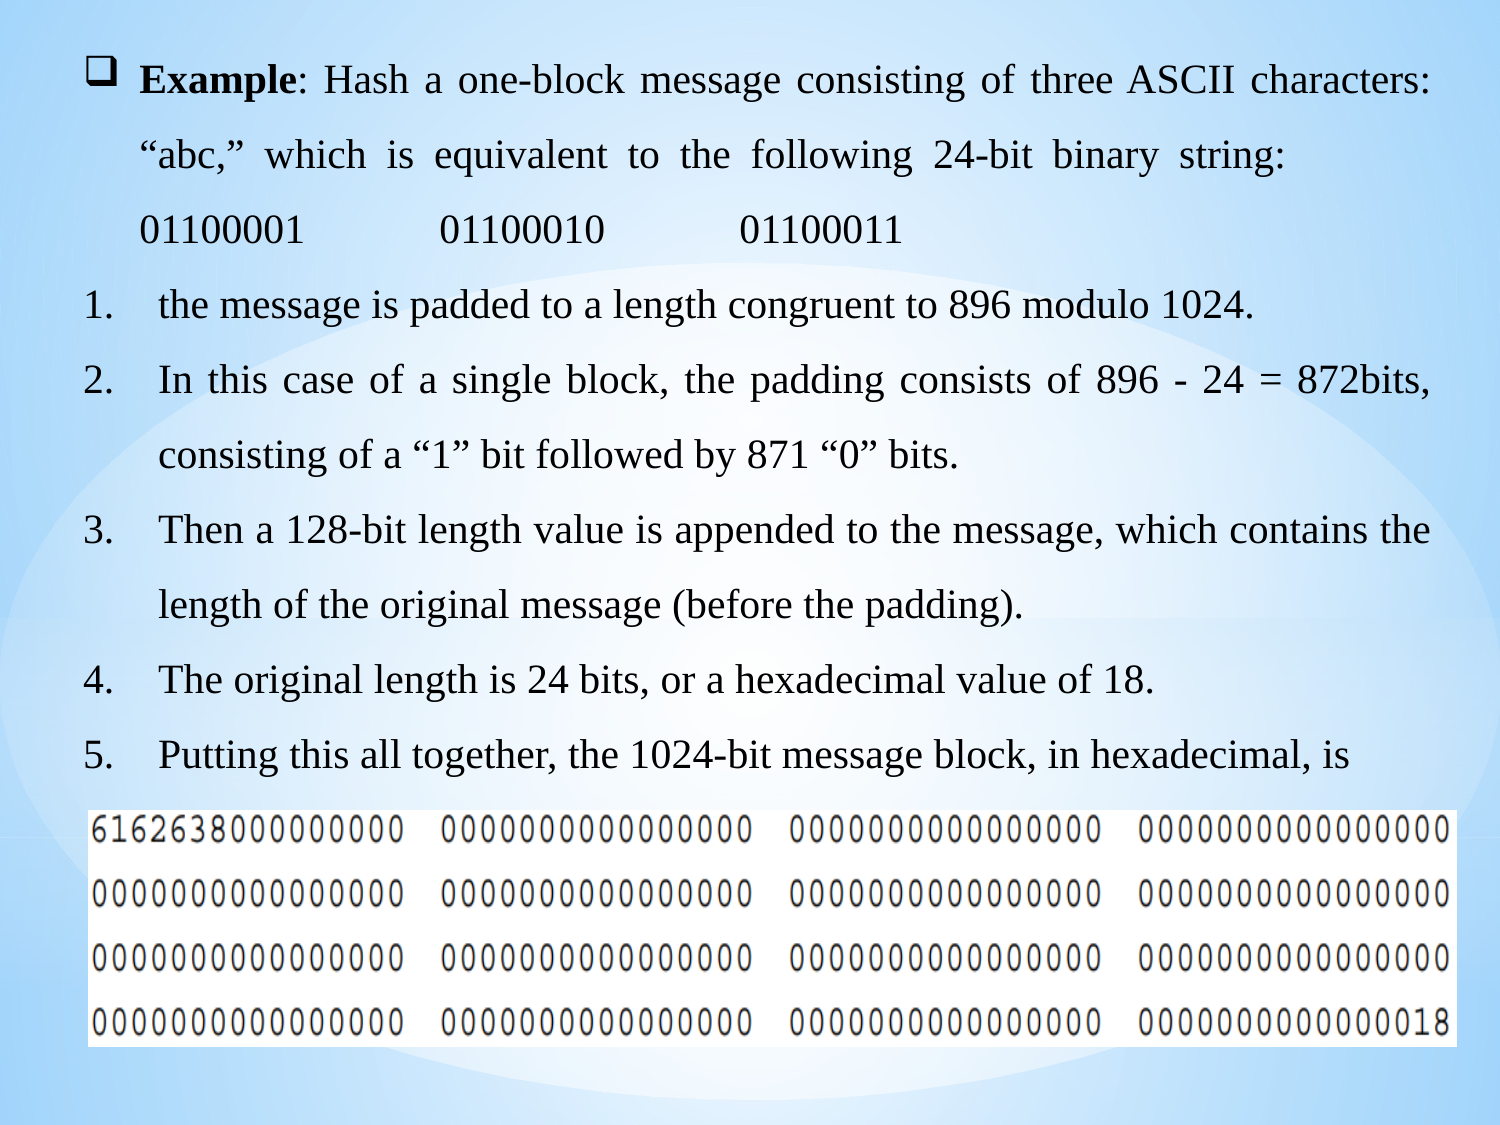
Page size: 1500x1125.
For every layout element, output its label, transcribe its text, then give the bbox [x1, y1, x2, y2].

picture [88, 810, 1457, 1047]
text_box Example: Hash a one-block message consisting of three ASCII characters: “abc,” which is equivalent to the following 24-bit binary string: 01100001 01100010 01100011 the message is padded to a length congruent to 896 modulo 1024. In this case of a single block, the padding consists of 896 - 24 = 872bits, consisting of a “1” bit followed by 871 “0” bits. Then a 128-bit length value is appended to the message, which contains the length of the original message (before the padding). The original length is 24 bits, or a hexadecimal value of 18. Putting this all together, the 1024-bit message block, in hexadecimal, is [64, 19, 1447, 784]
